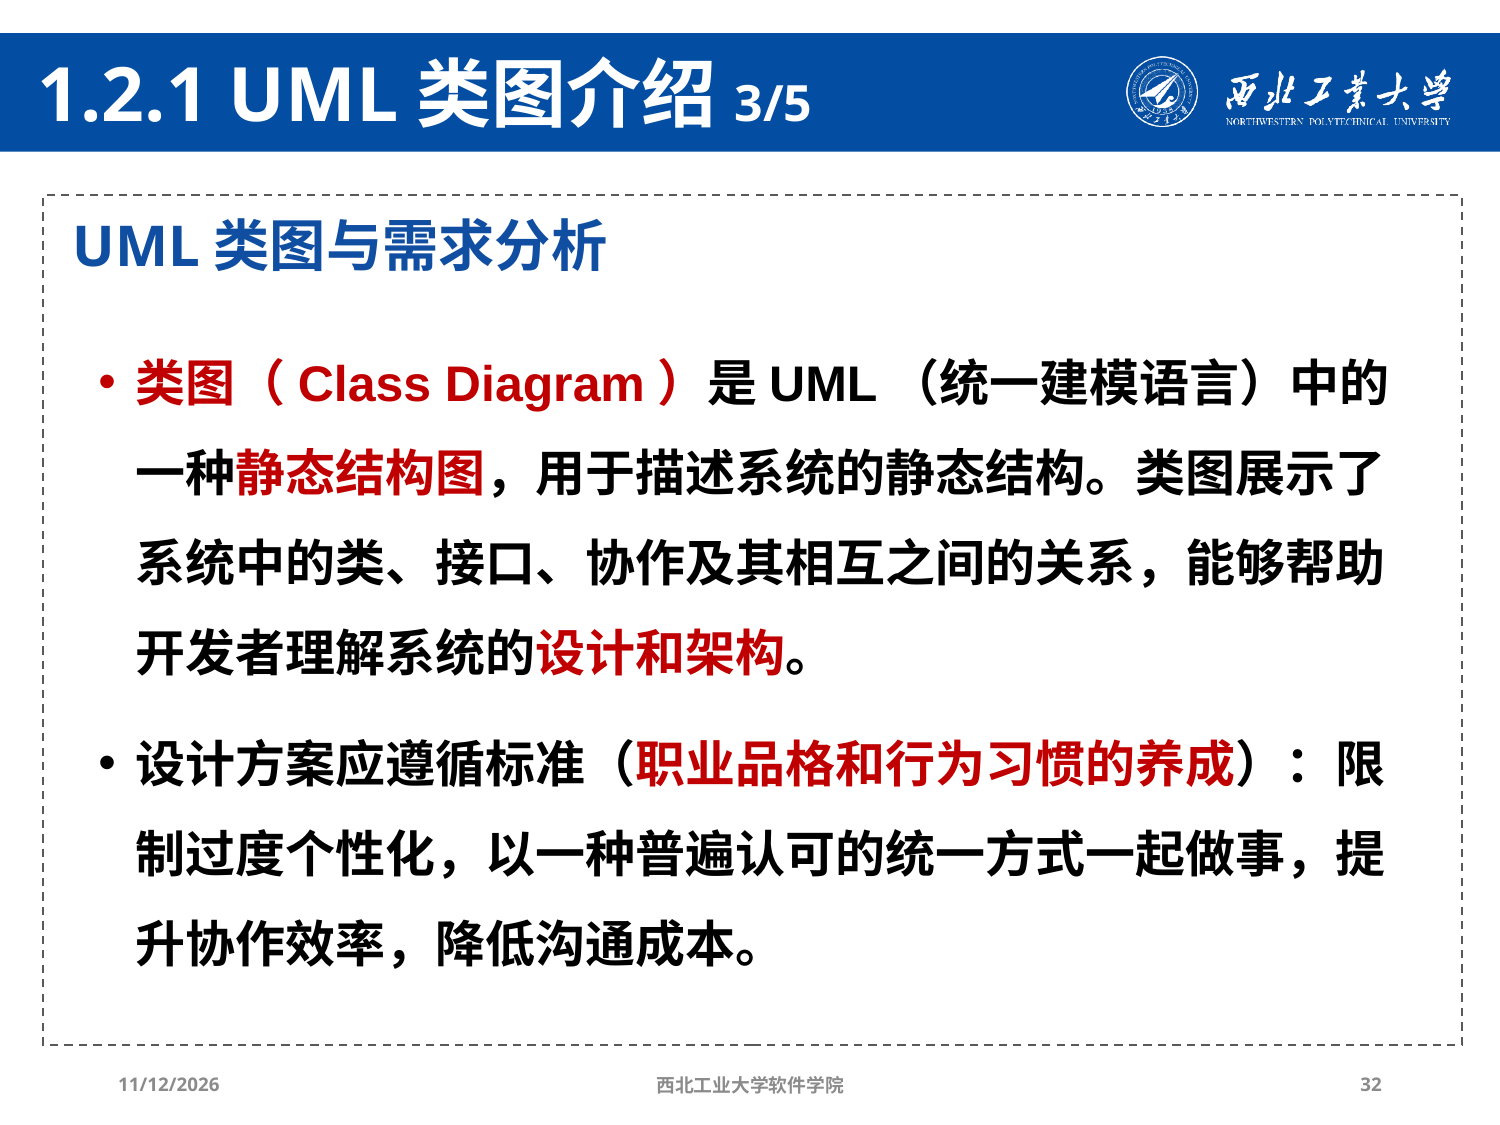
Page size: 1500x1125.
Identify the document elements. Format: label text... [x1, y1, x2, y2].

text_box [0, 32, 1500, 153]
picture [1126, 56, 1198, 128]
text_box [42, 194, 1463, 1046]
picture [1226, 68, 1451, 125]
title 1.2.1 UML类图介绍3/5 [22, 43, 1089, 152]
list UML类图与需求分析 [57, 202, 1060, 281]
footer 西北工业大学软件学院 [496, 1055, 1004, 1116]
slide_number 32 [1059, 1055, 1397, 1116]
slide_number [103, 1055, 441, 1116]
